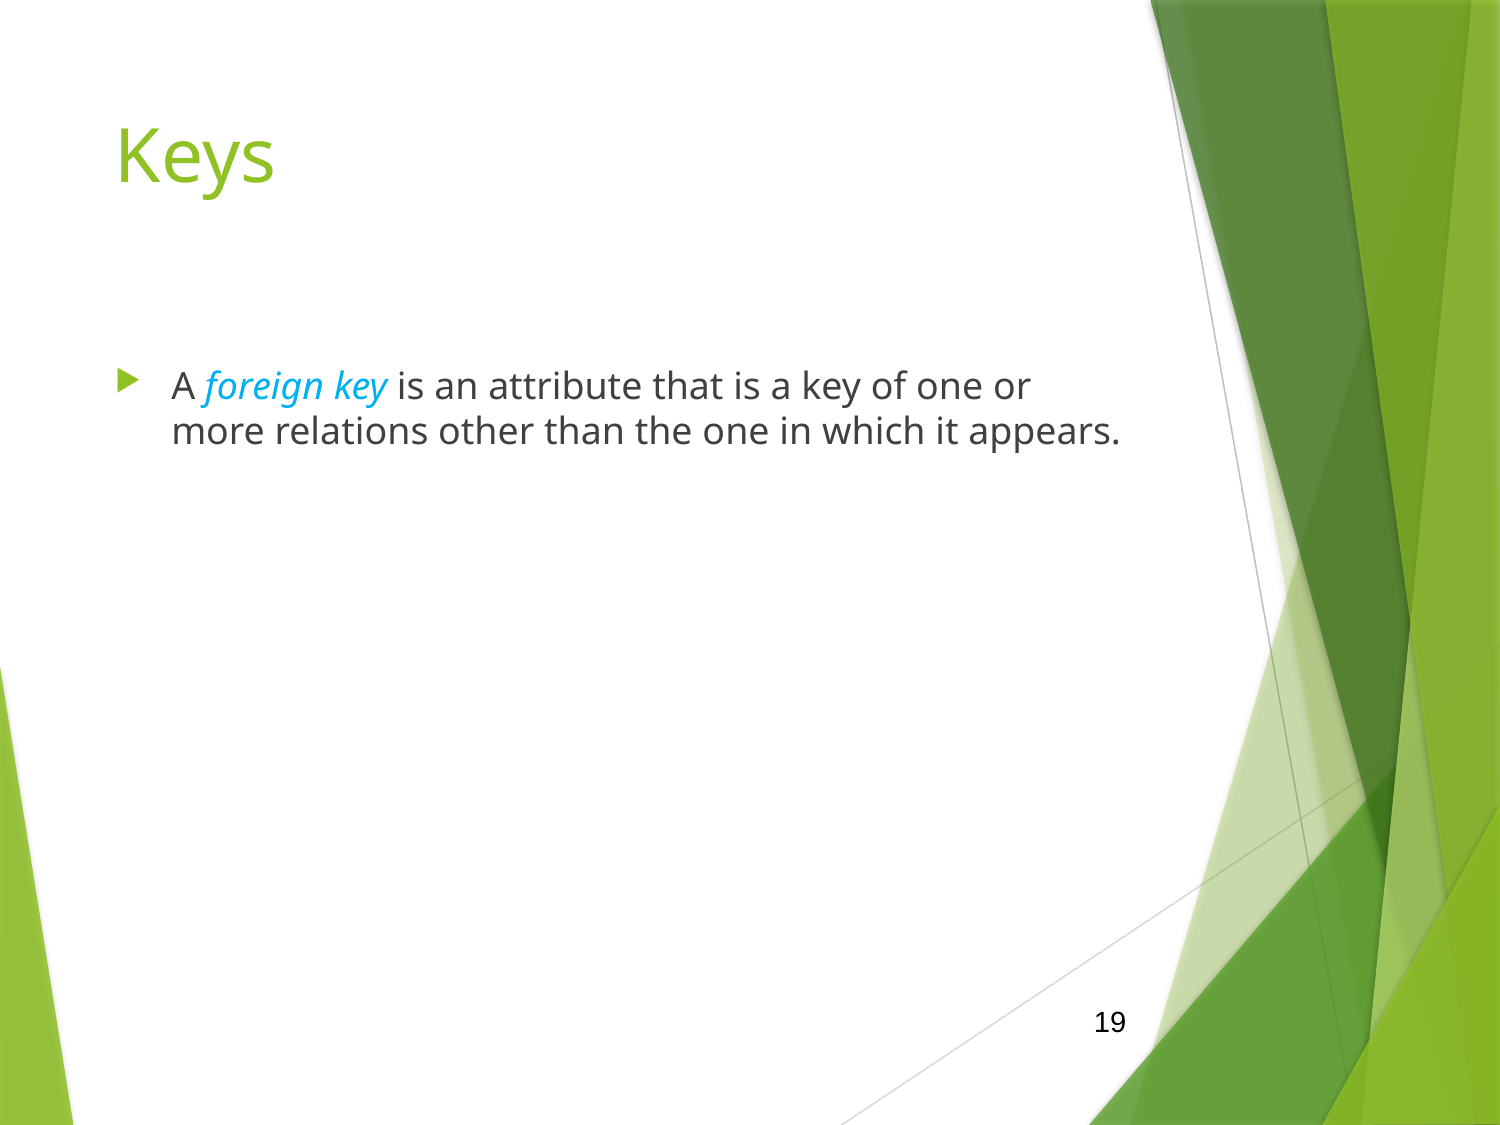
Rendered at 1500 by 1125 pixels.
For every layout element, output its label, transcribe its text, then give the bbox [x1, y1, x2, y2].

title Keys [99, 99, 1142, 317]
slide_number 19 [1057, 991, 1142, 1051]
list A foreign key is an attribute that is a key of one or more relations other than the one in which it appears. [99, 354, 1142, 992]
